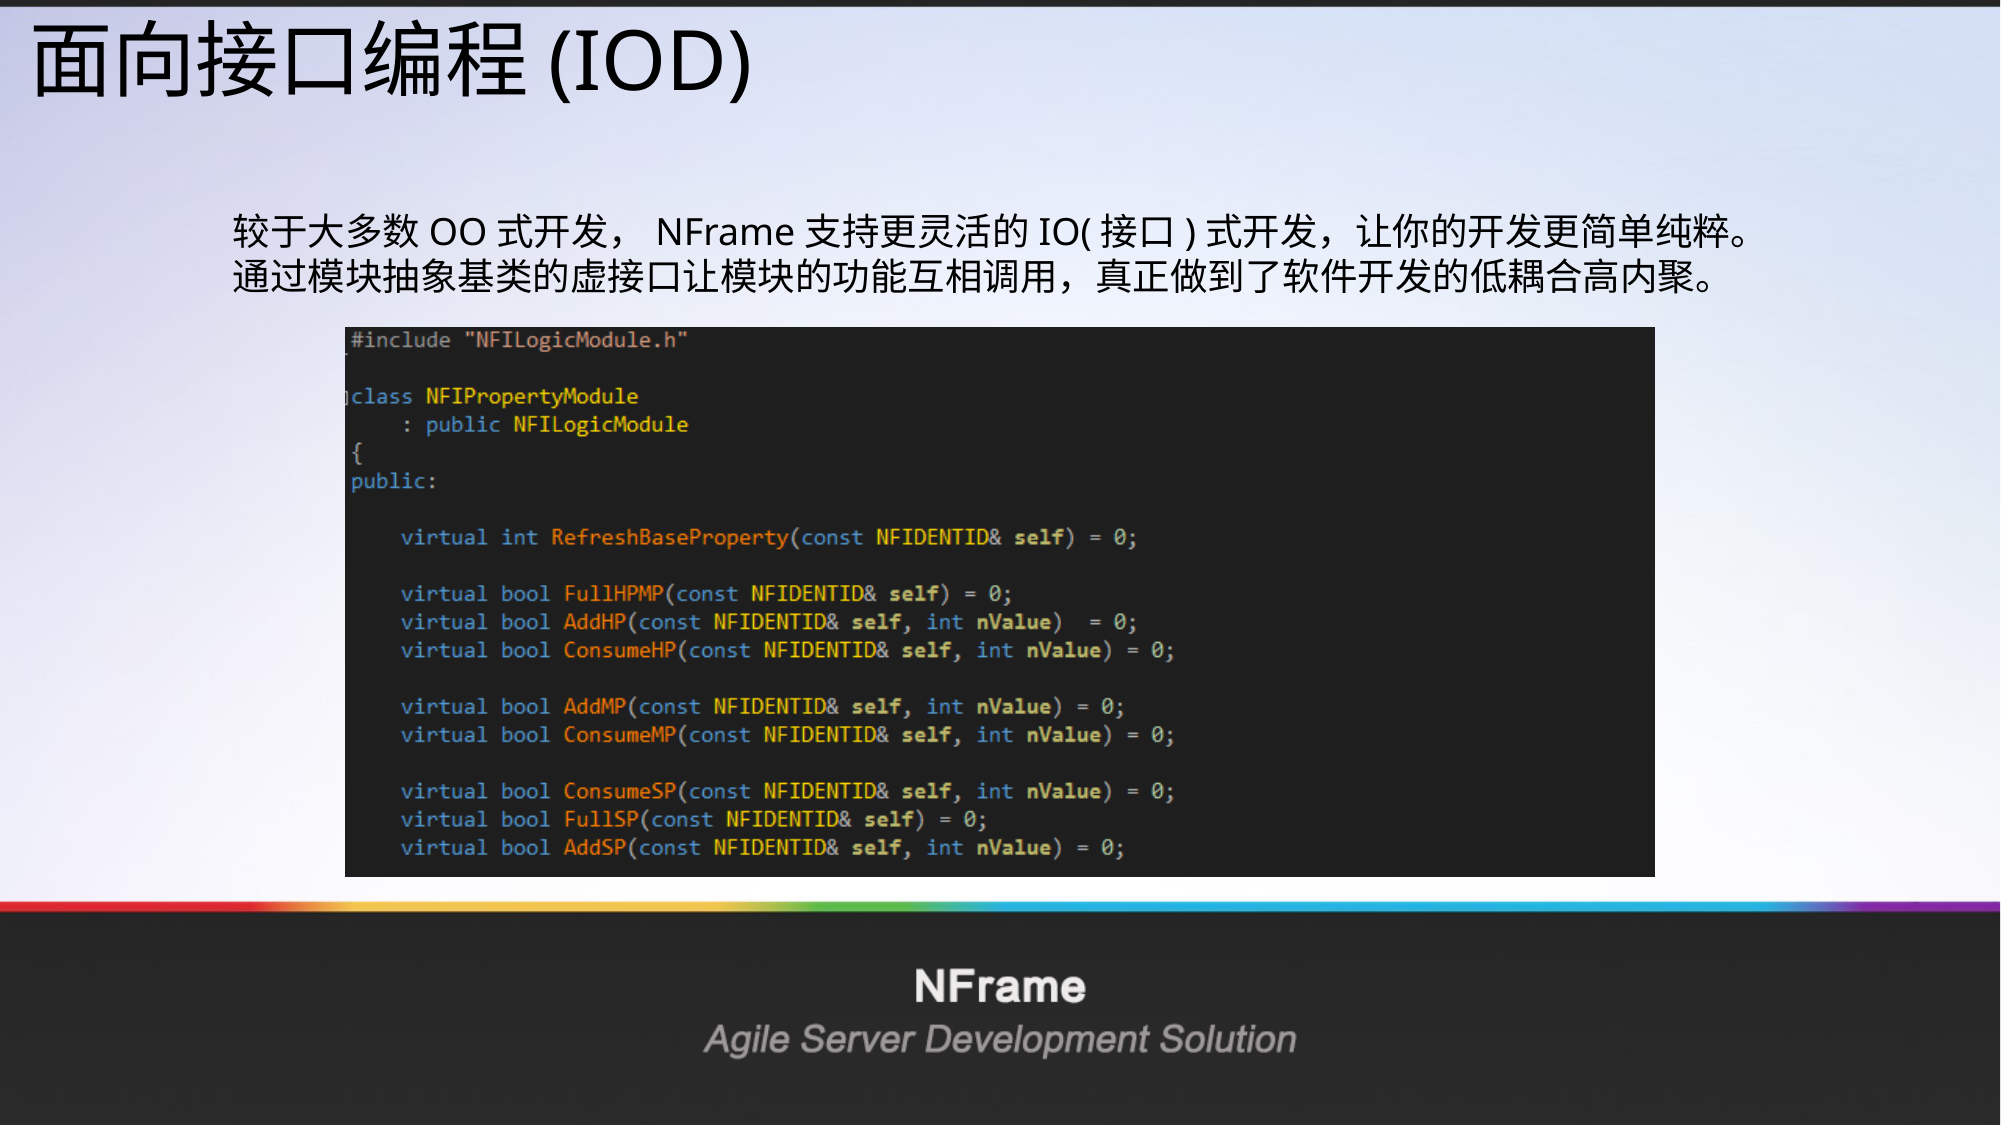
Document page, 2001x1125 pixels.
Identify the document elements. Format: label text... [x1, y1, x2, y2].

text_box 较于大多数OO式开发，NFrame支持更灵活的IO(接口)式开发，让你的开发更简单纯粹。 通过模块抽象基类的虚接口让模块的功能互相调用，真正做到了软件开发的低耦合高内聚。 [217, 200, 1783, 305]
picture [0, 0, 2001, 1125]
text_box 面向接口编程(IOD) [14, 0, 768, 115]
